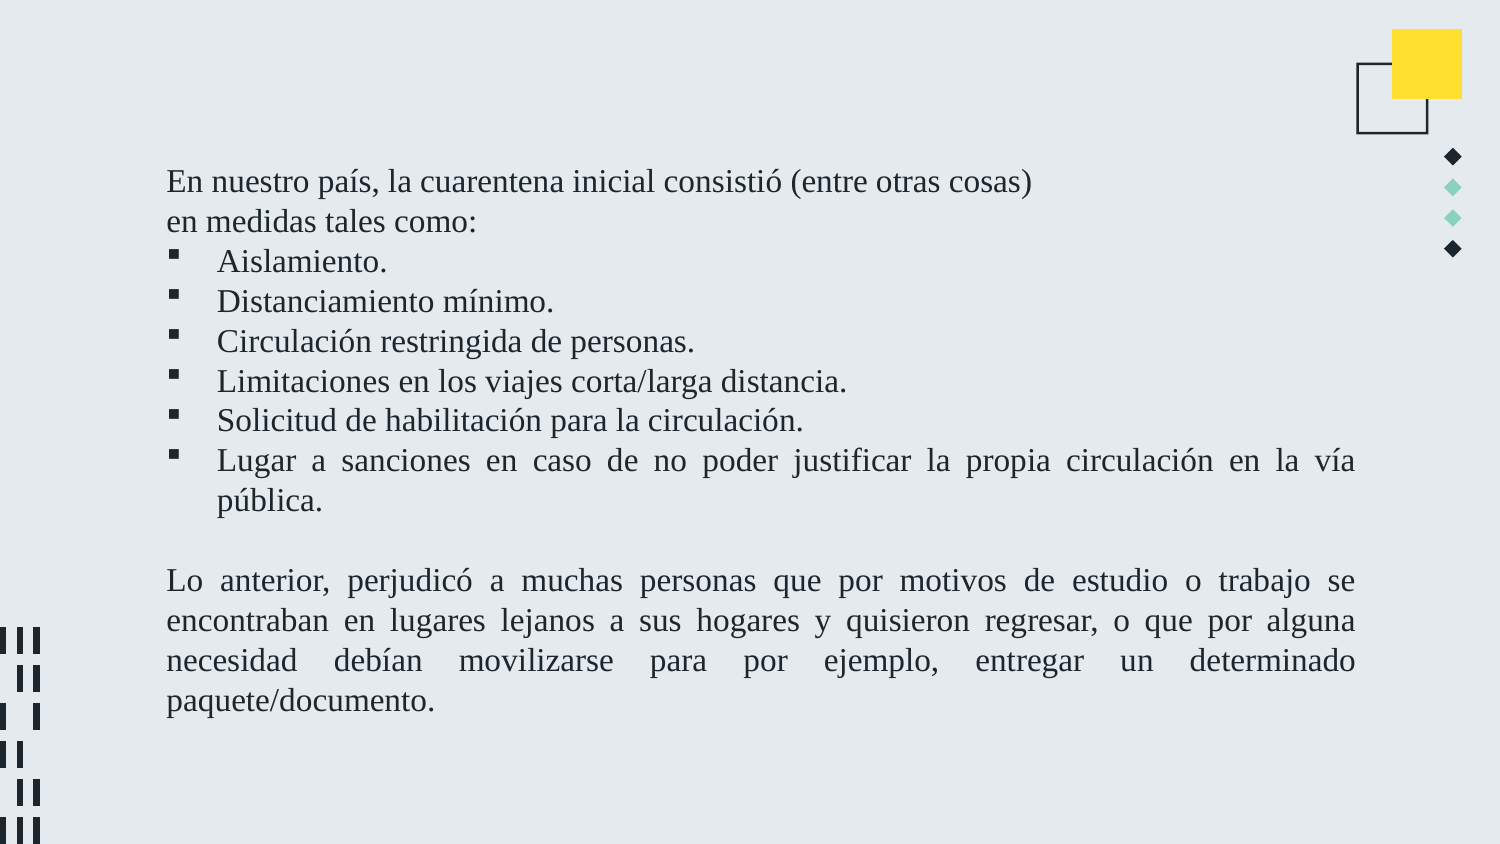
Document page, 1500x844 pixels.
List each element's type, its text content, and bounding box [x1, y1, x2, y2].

list En nuestro país, la cuarentena inicial consistió (entre otras cosas) en medidas tales como: Aislamiento. Distanciamiento mínimo. Circulación restringida de personas. Limitaciones en los viajes corta/larga distancia. Solicitud de habilitación para la circulación. Lugar a sanciones en caso de no poder justificar la propia circulación en la vía pública. Lo anterior, perjudicó a muchas personas que por motivos de estudio o trabajo se encontraban en lugares lejanos a sus hogares y quisieron regresar, o que por alguna necesidad debían movilizarse para por ejemplo, entregar un determinado paquete/documento. [126, 144, 1374, 758]
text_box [0, 626, 40, 844]
